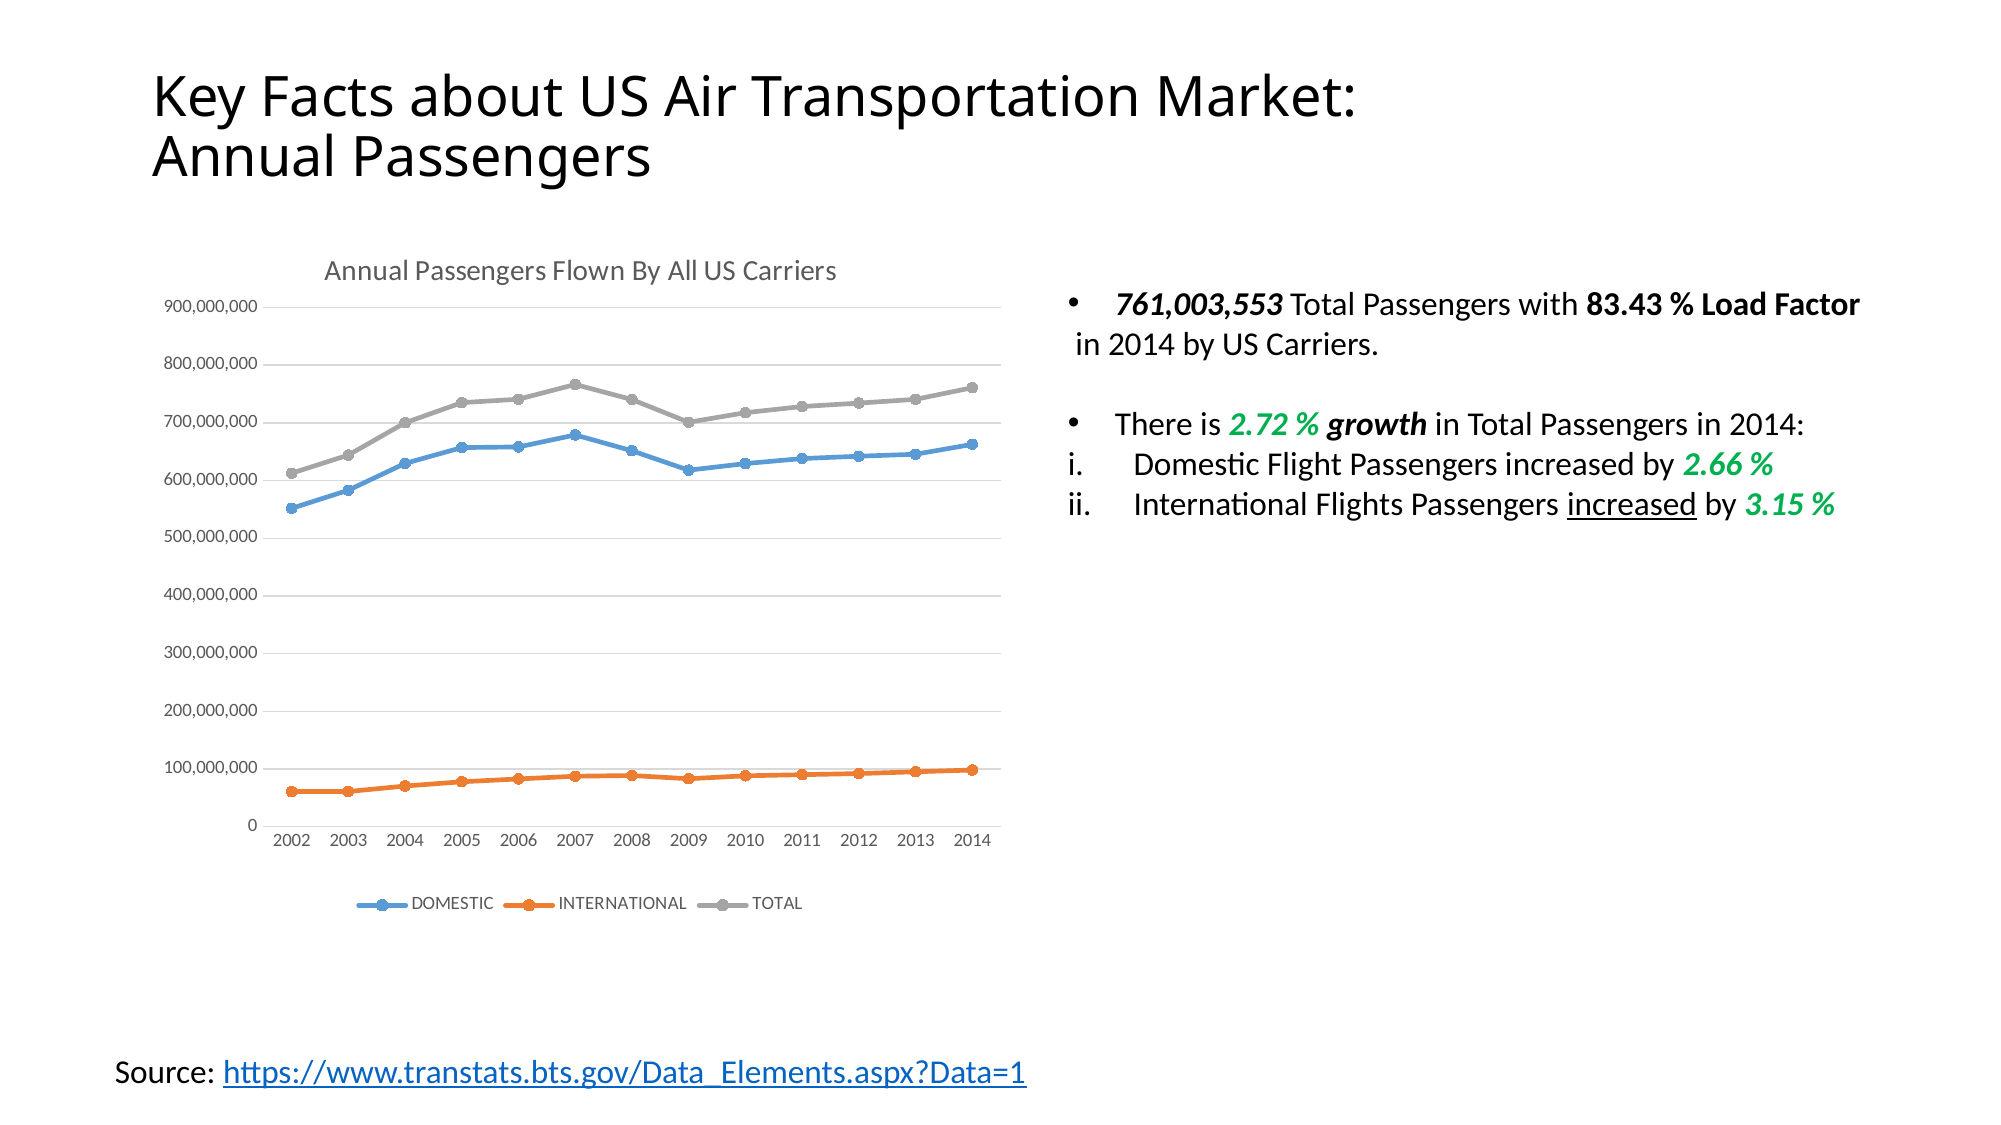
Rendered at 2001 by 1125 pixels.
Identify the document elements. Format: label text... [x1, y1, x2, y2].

chart [137, 228, 1024, 921]
text_box 761,003,553 Total Passengers with 83.43 % Load Factor in 2014 by US Carriers. There is 2.72 % growth in Total Passengers in 2014: Domestic Flight Passengers increased by 2.66 % International Flights Passengers increased by 3.15 % [1053, 275, 1884, 610]
title Key Facts about US Air Transportation Market: Annual Passengers [137, 59, 1863, 197]
text_box Source: https://www.transtats.bts.gov/Data_Elements.aspx?Data=1 [100, 1043, 1042, 1125]
